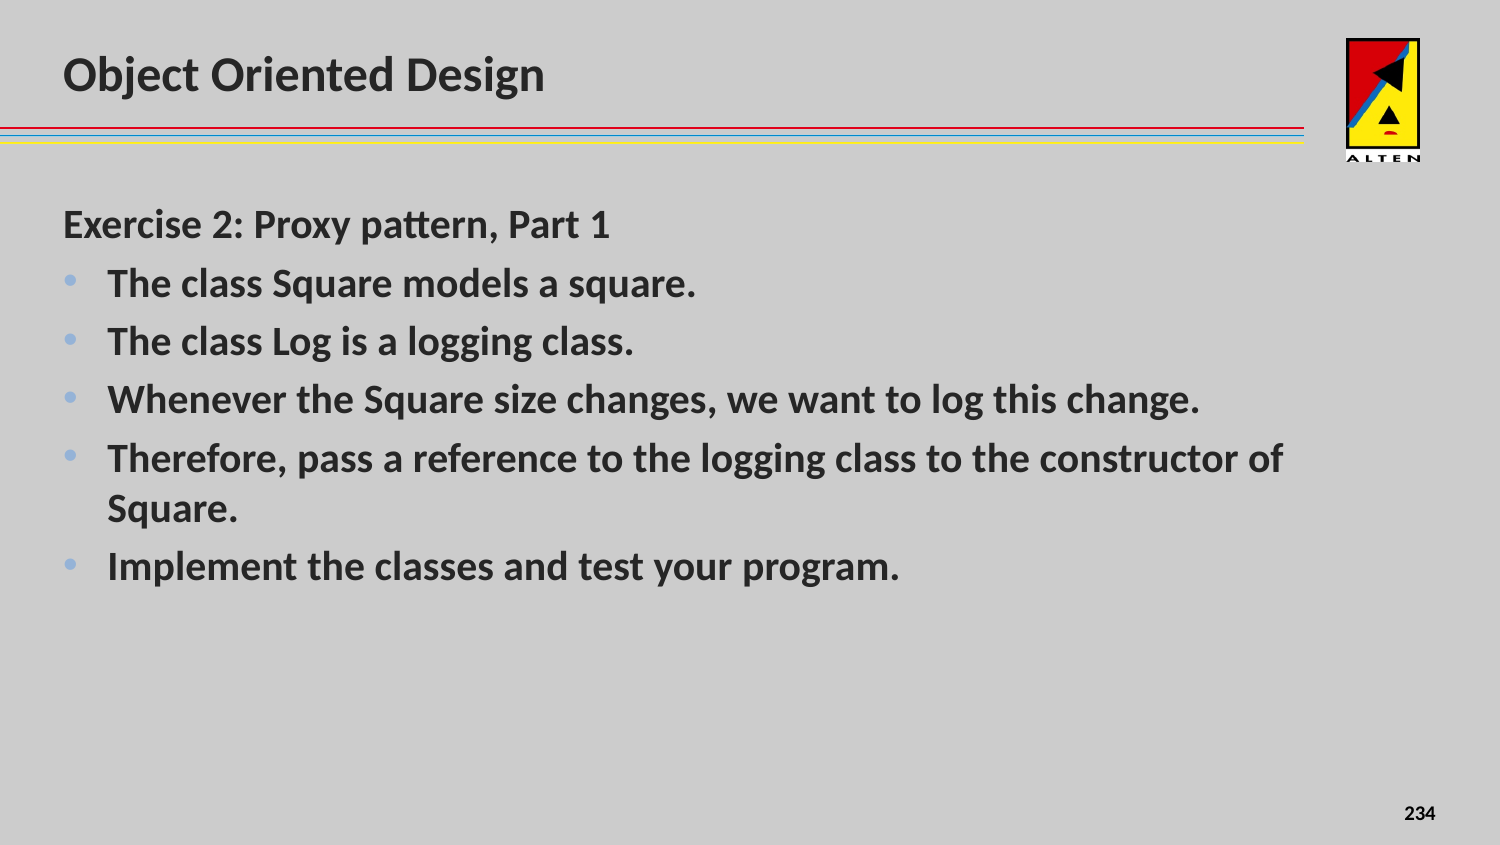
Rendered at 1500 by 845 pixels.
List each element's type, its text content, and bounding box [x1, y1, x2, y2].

list Exercise 2: Proxy pattern, Part 1 The class Square models a square. The class Log is a logging class. Whenever the Square size changes, we want to log this change. Therefore, pass a reference to the logging class to the constructor of Square. Implement the classes and test your program. [63, 197, 1303, 771]
picture [0, 127, 1304, 134]
picture [1346, 38, 1420, 162]
picture [0, 137, 1304, 144]
title Object Oriented Design [63, 15, 1305, 127]
slide_number 156 [1322, 778, 1437, 845]
